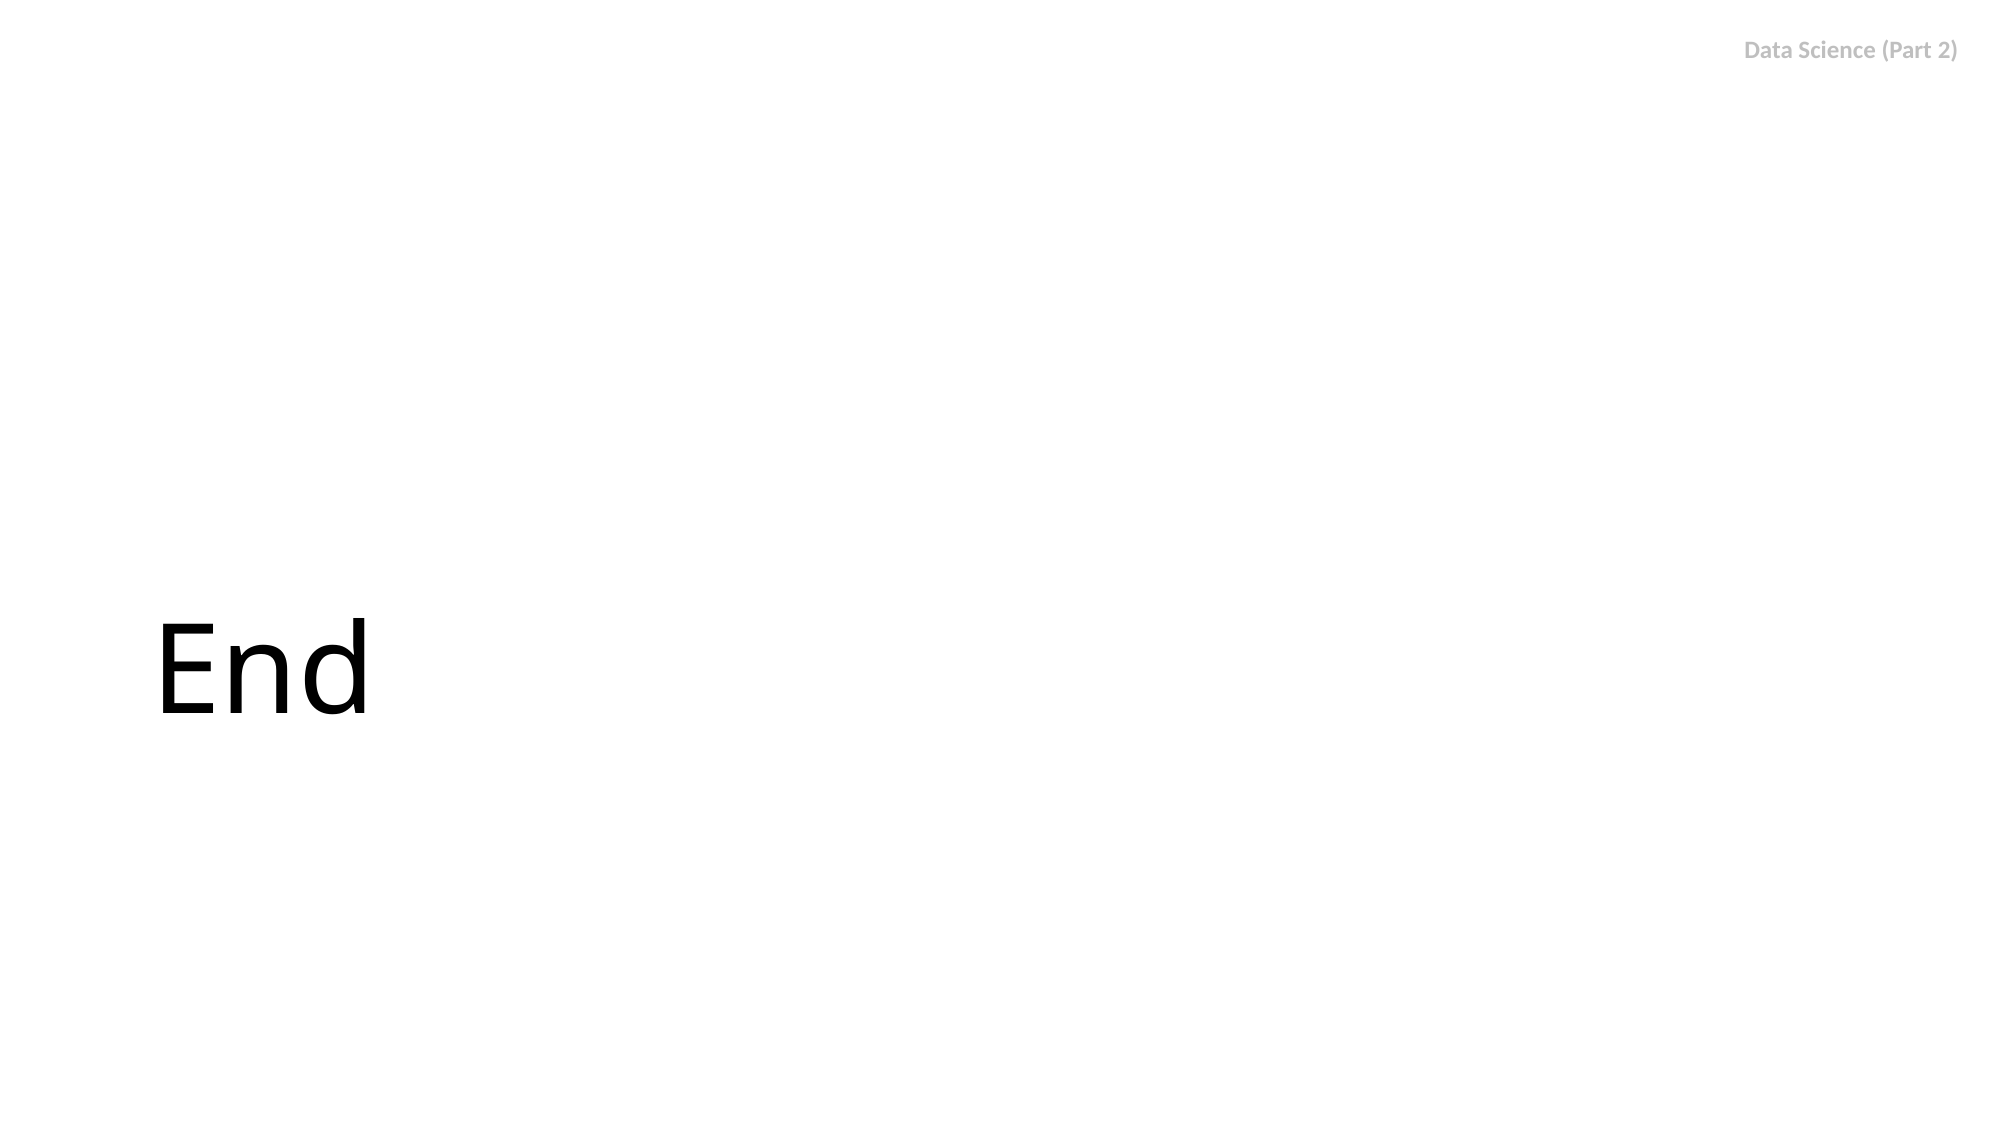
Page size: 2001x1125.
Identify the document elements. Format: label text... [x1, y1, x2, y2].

title End [136, 280, 1862, 749]
